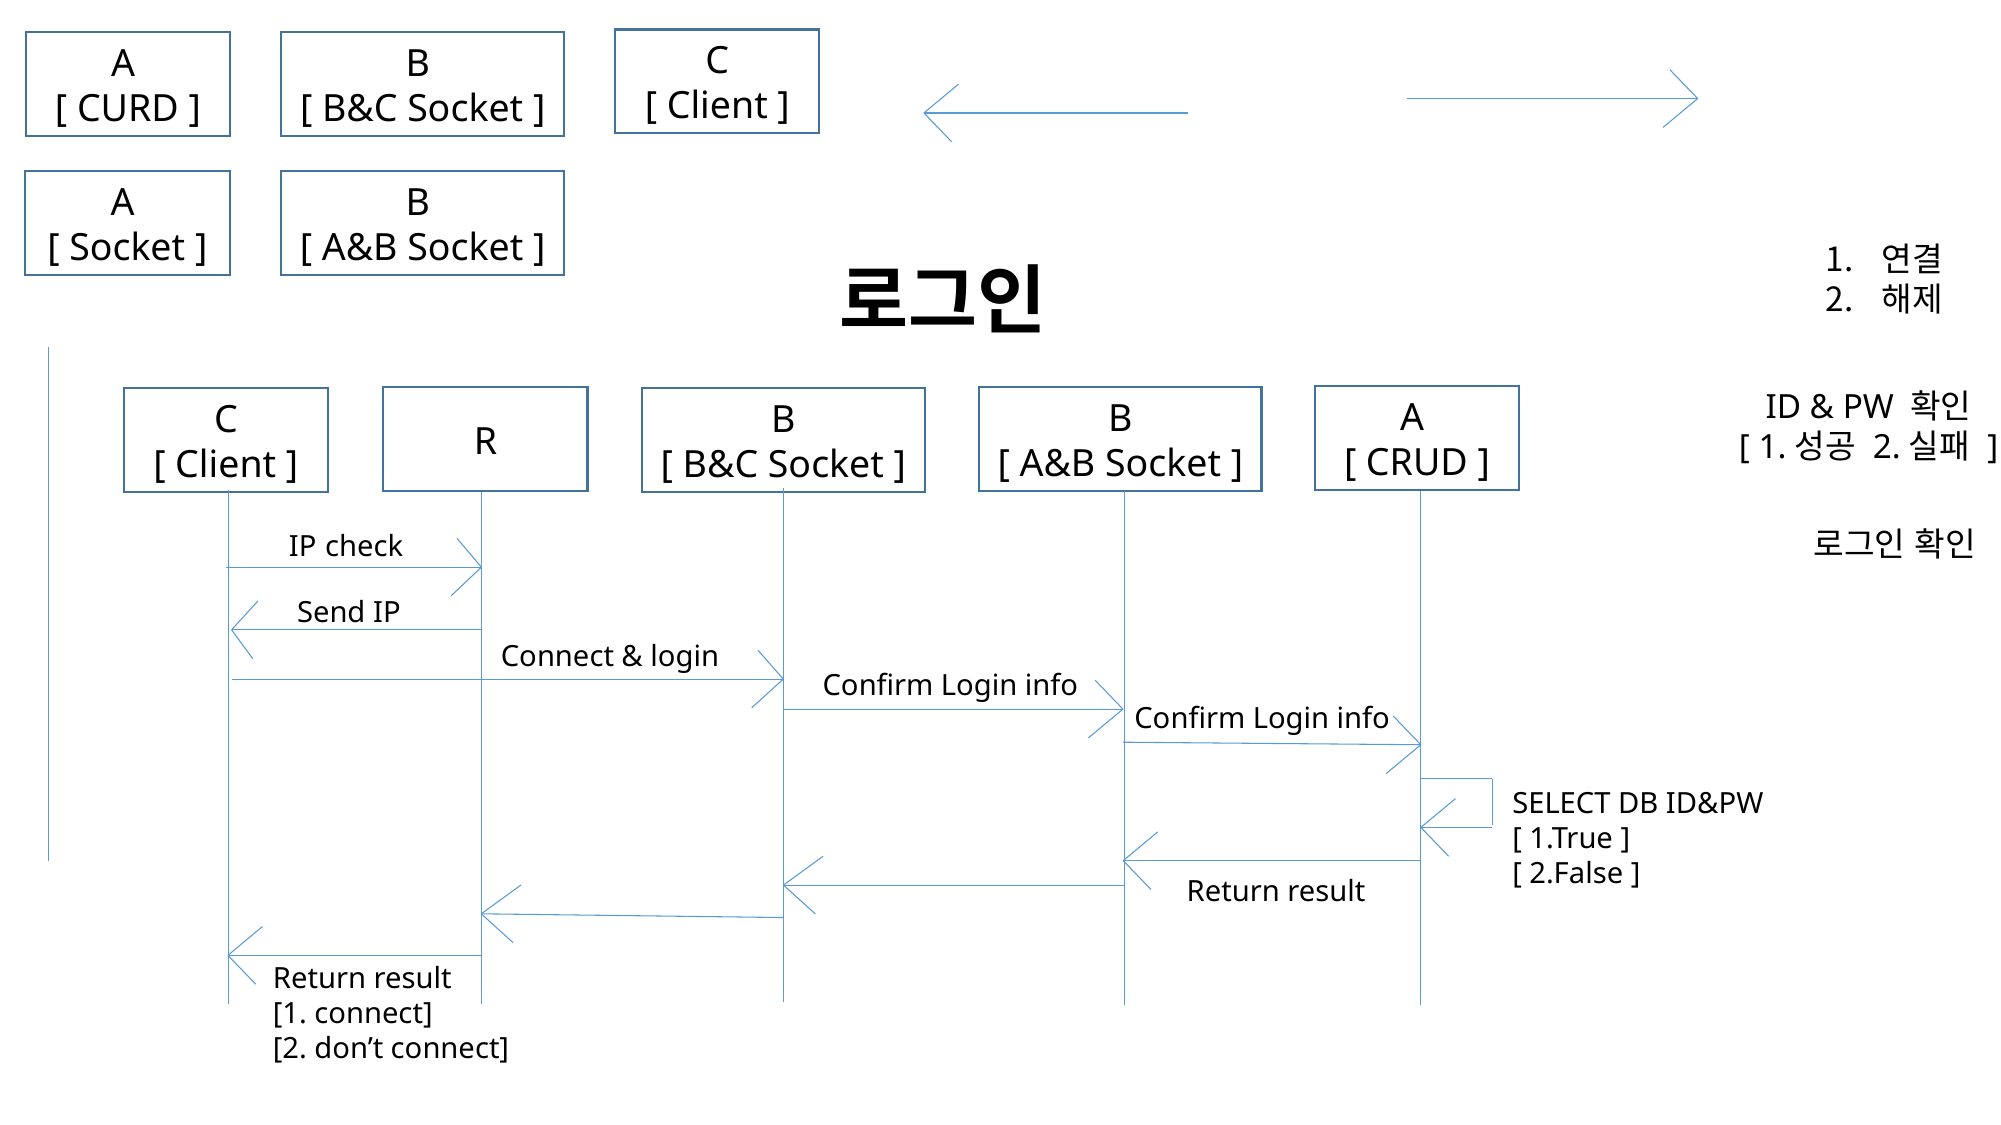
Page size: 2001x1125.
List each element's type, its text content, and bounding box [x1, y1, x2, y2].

text_box C [ Client ] [614, 28, 820, 134]
text_box 연결 해제 [1810, 230, 1958, 326]
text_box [1407, 69, 1698, 128]
text_box 로그인 [825, 244, 1062, 350]
text_box A [ CURD ] [25, 31, 231, 137]
text_box B [ A&B Socket ] [280, 170, 565, 276]
text_box 로그인 확인 [1799, 515, 1991, 571]
text_box B [ B&C Socket ] [280, 31, 565, 137]
text_box ID & PW 확인 [ 1.성공 2.실패 ] [1724, 378, 2000, 473]
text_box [123, 386, 1780, 1074]
text_box A [ Socket ] [24, 170, 231, 276]
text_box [923, 84, 1189, 142]
